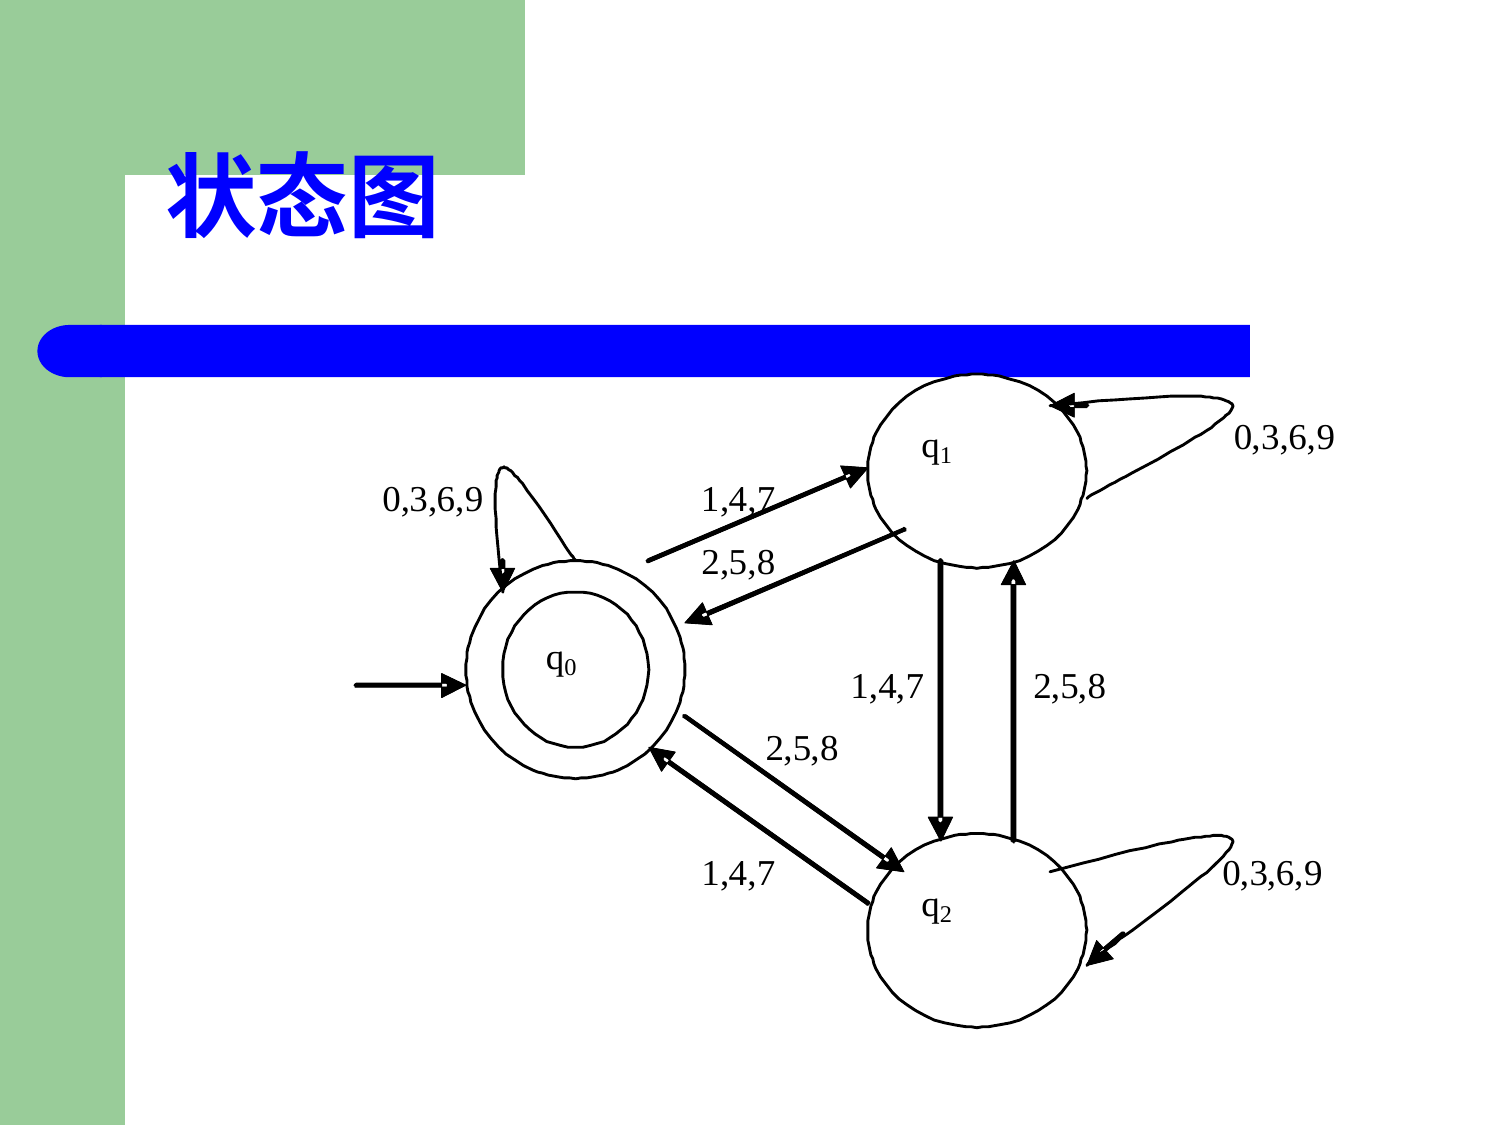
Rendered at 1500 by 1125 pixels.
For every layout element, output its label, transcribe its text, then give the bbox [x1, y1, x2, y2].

title 状态图 [149, 124, 1463, 259]
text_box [210, 280, 1360, 1044]
